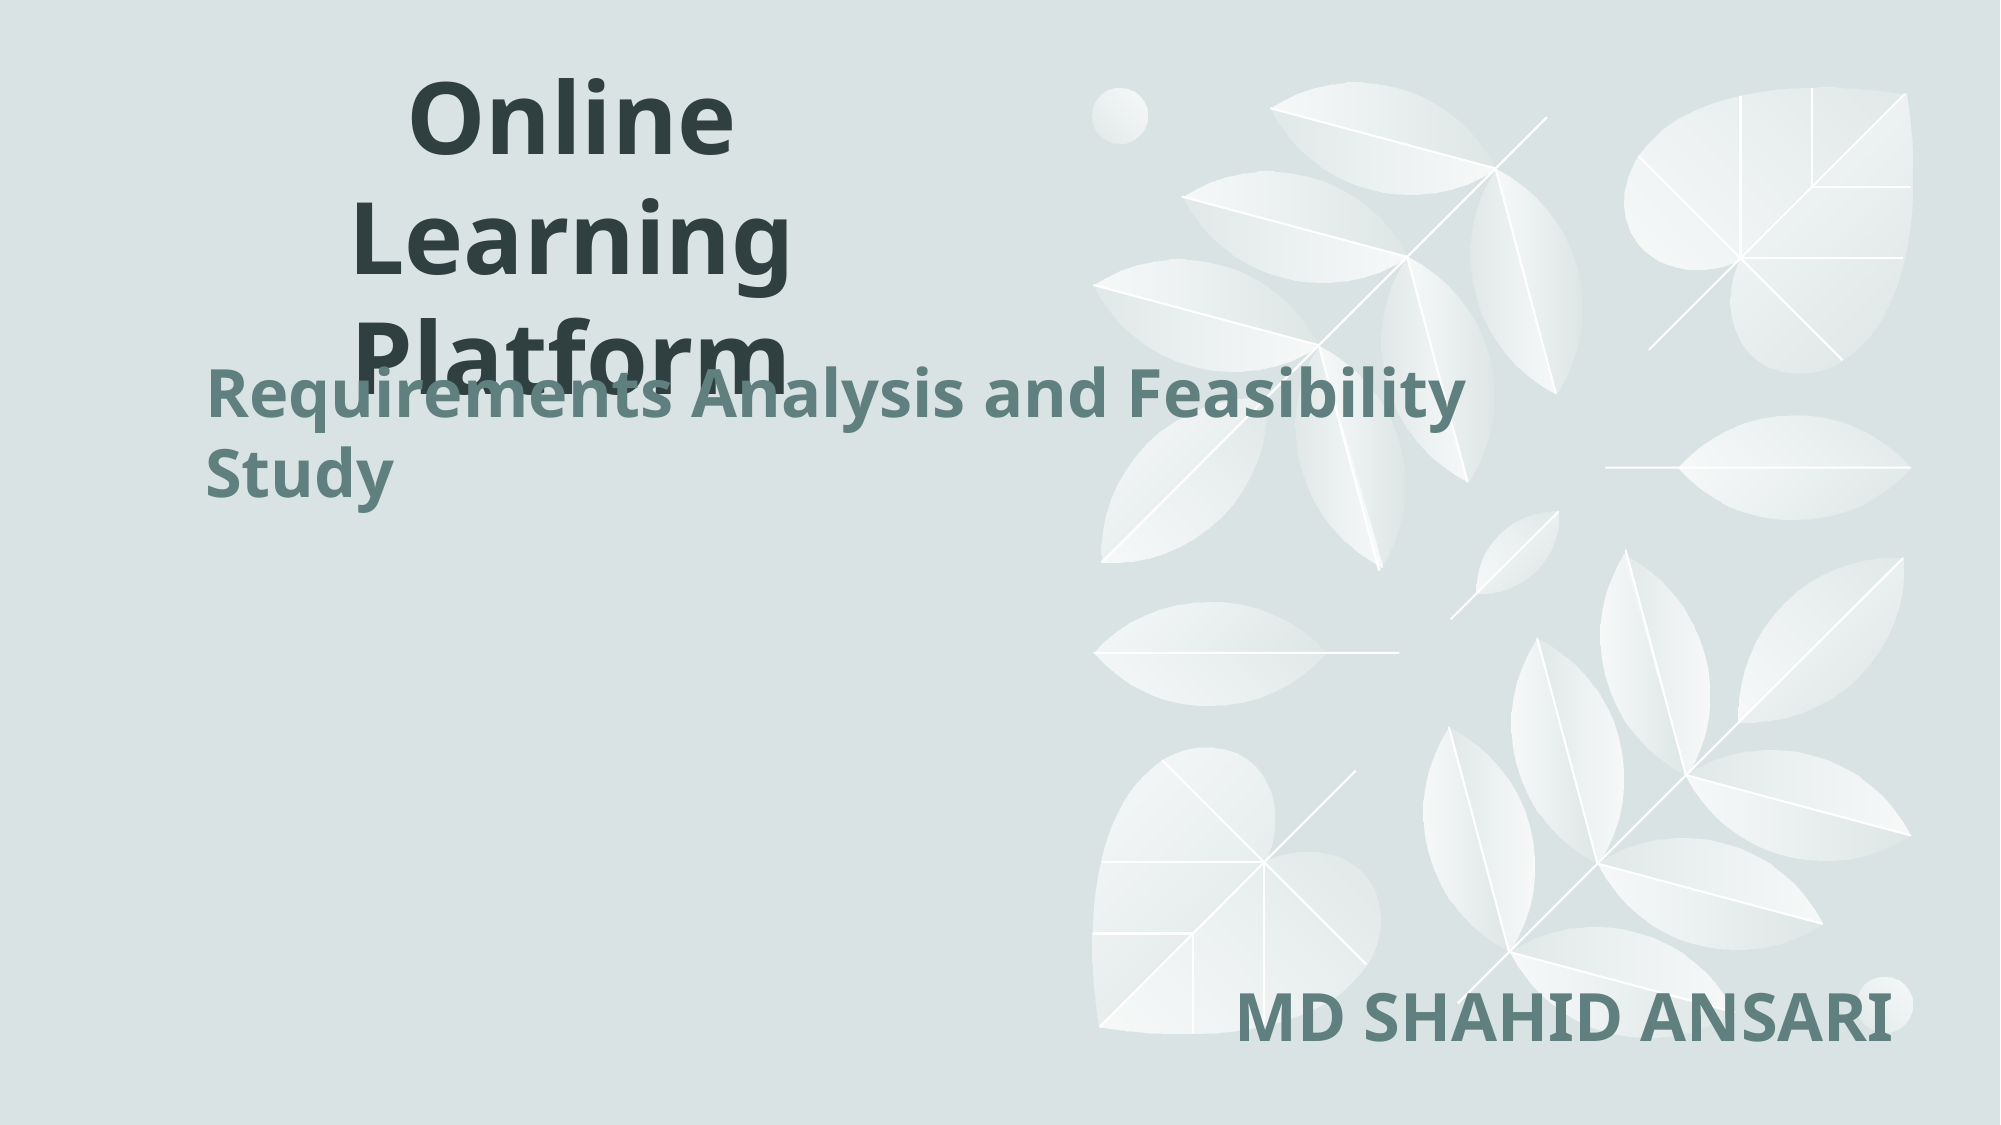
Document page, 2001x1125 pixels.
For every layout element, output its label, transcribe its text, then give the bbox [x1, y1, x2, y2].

text_box MD SHAHID ANSARI [1219, 967, 1931, 1062]
text_box Requirements Analysis and Feasibility Study [190, 387, 1530, 475]
title Online Learning Platform [190, 81, 954, 387]
